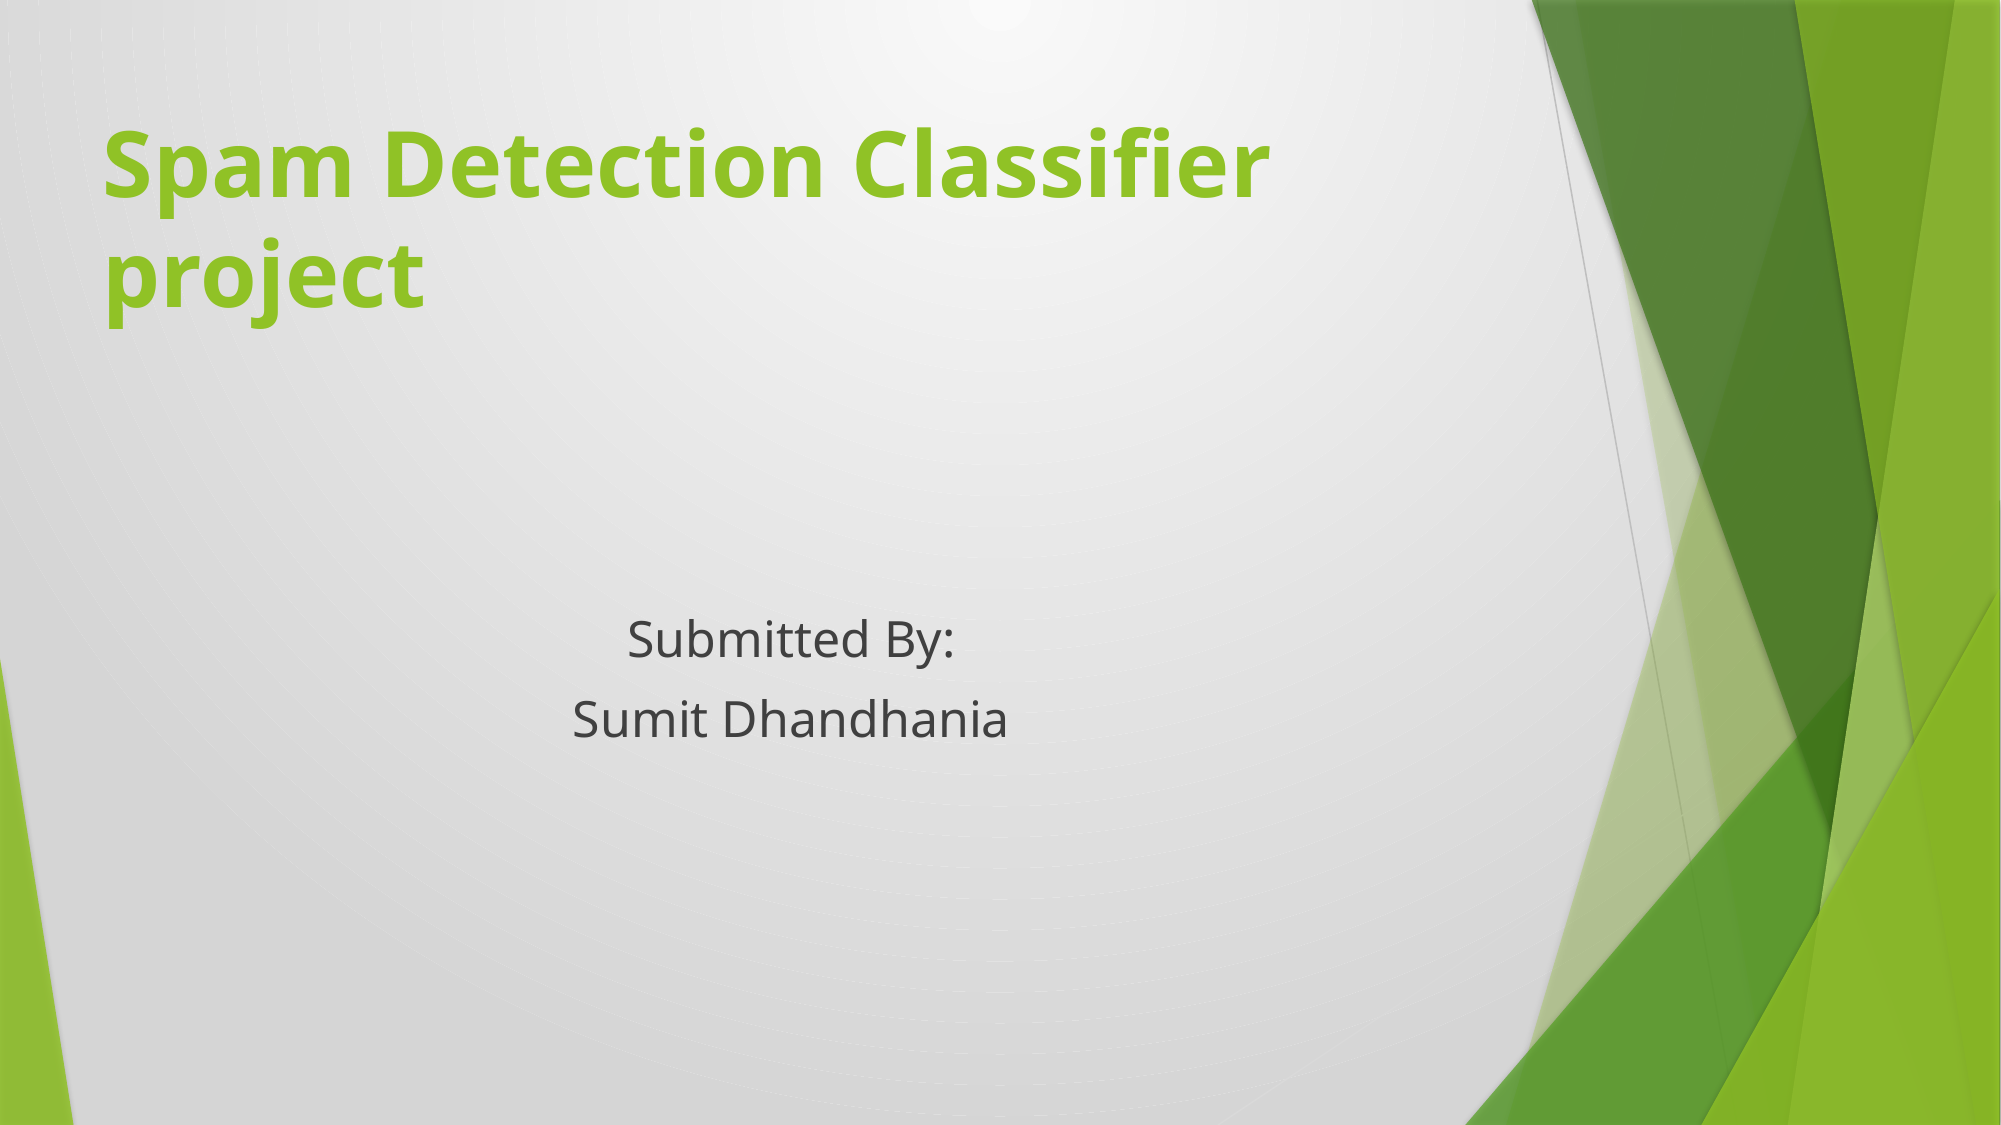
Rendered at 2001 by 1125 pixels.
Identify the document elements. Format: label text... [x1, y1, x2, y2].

list Submitted By: Sumit Dhandhania [361, 599, 1222, 1125]
title Spam Detection Classifier project [87, 98, 1633, 271]
